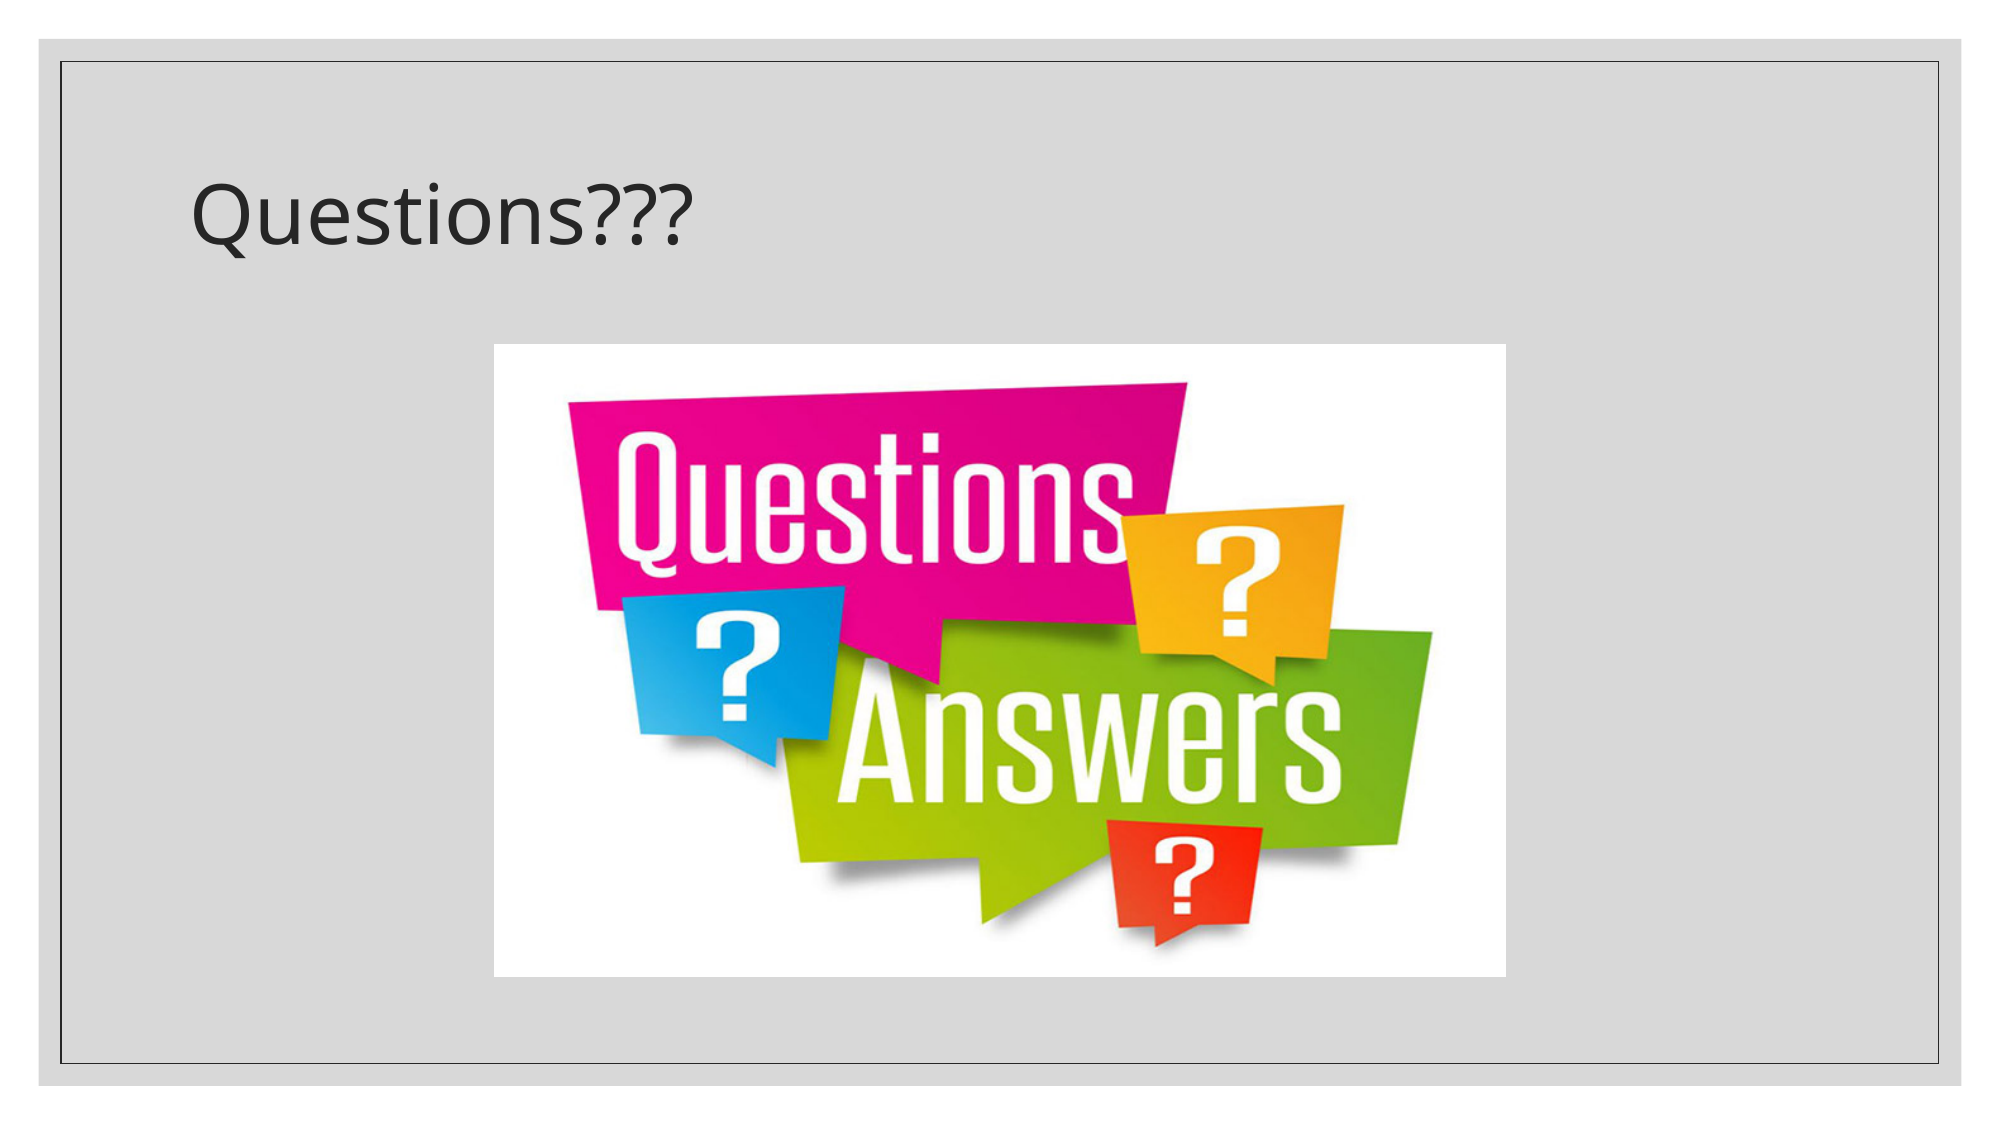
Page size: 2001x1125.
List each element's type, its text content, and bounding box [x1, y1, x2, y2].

title Questions??? [174, 105, 1825, 331]
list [494, 344, 1506, 977]
